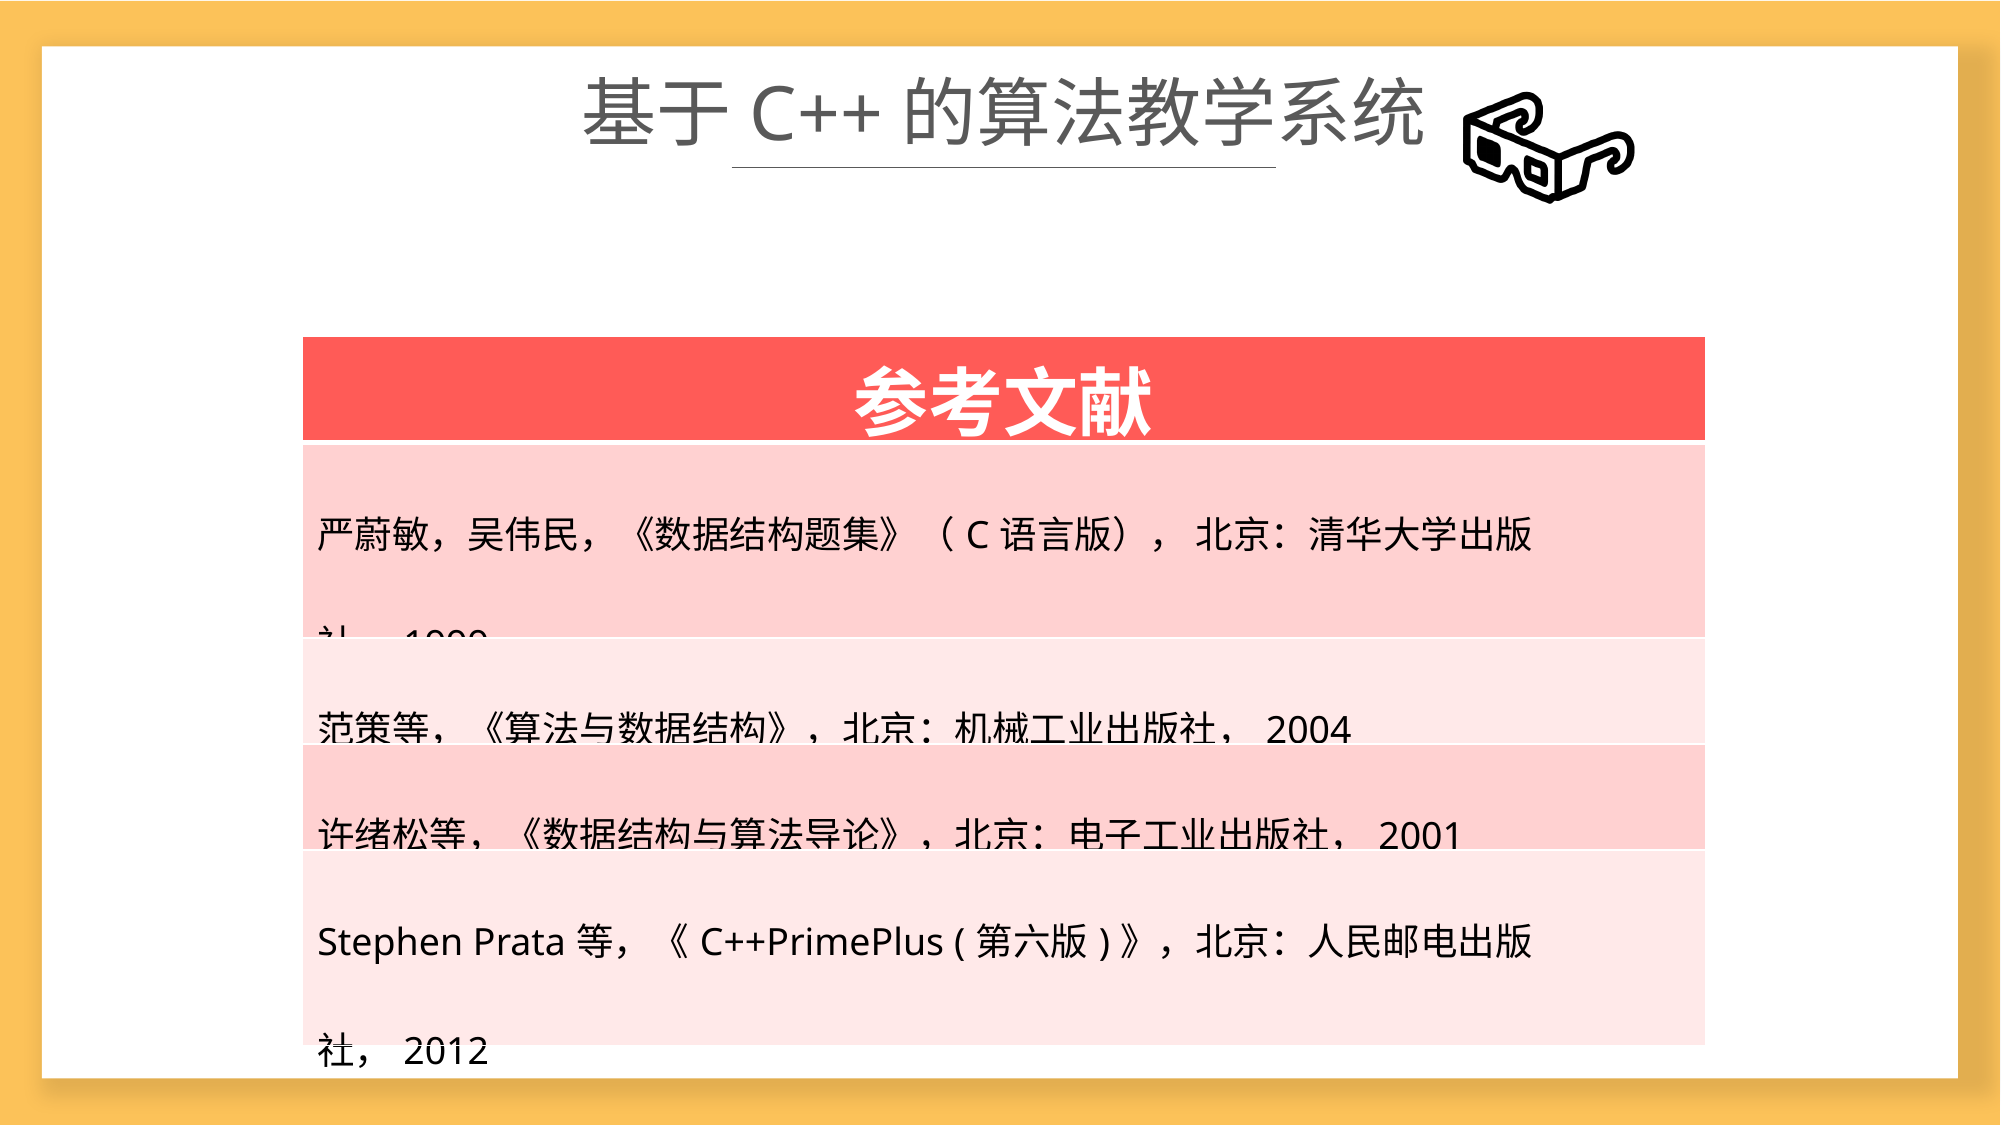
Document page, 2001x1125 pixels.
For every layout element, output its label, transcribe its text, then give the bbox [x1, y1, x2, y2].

text_box 基于C++的算法教学系统 [548, 57, 1459, 163]
table_cell 许绪松等，《数据结构与算法导论》，北京：电子工业出版社，2001 [303, 745, 1705, 849]
picture [1459, 57, 1638, 236]
table_cell 严蔚敏，吴伟民，《数据结构题集》（C语言版）， 北京：清华大学出版社，1999 [303, 445, 1705, 637]
table_cell Stephen Prata等，《C++PrimePlus (第六版)》，北京：人民邮电出版社，2012 [303, 851, 1705, 1045]
table_cell 范策等，《算法与数据结构》，北京：机械工业出版社，2004 [303, 639, 1705, 743]
table_header 参考文献 [303, 337, 1705, 440]
